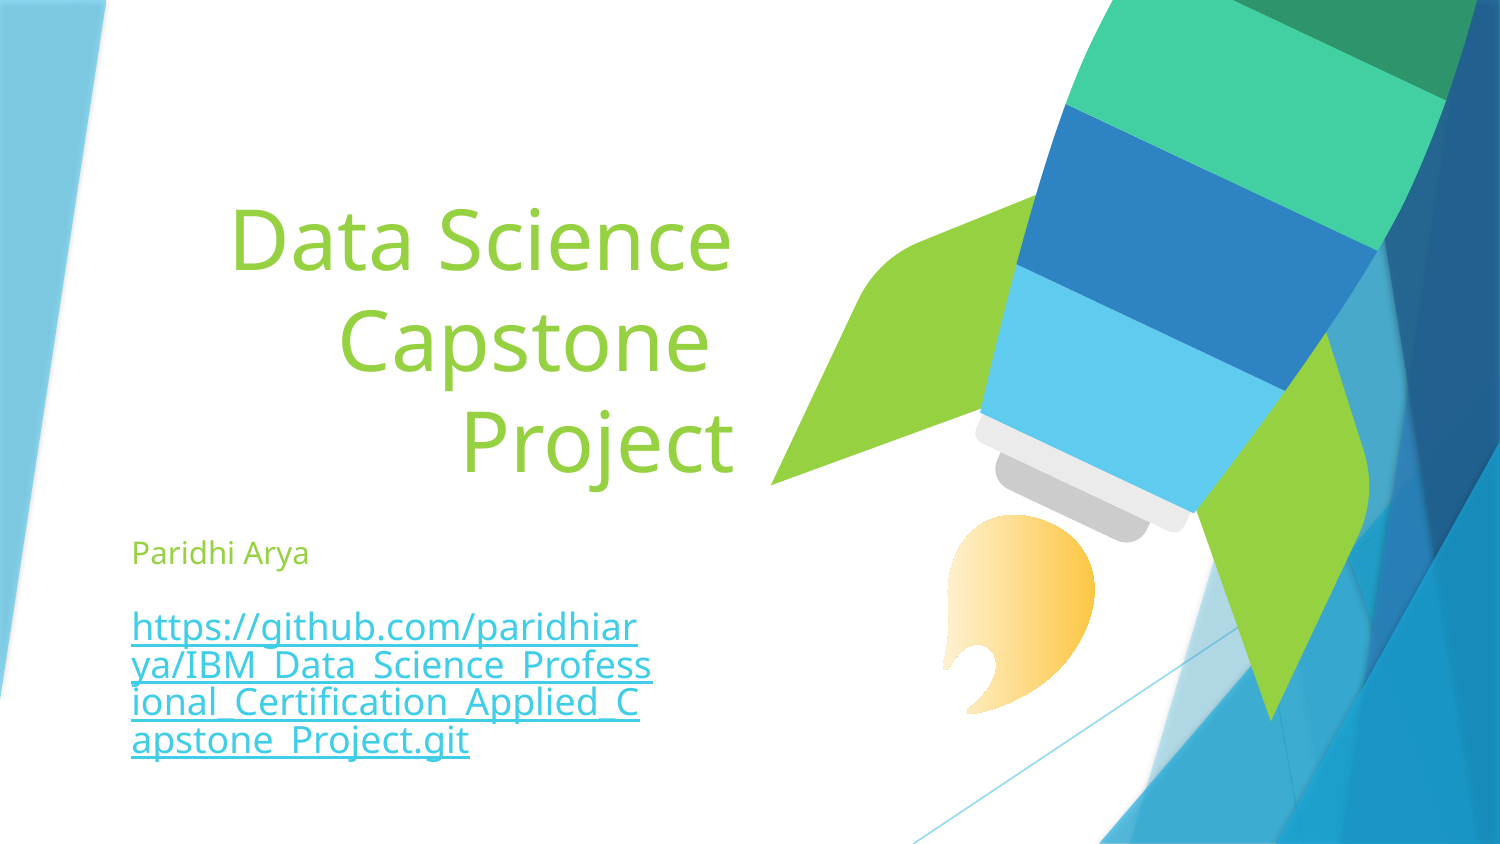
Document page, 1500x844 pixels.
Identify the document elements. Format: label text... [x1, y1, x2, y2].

subtitle Paridhi Arya [116, 514, 750, 591]
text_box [604, 0, 1500, 419]
text_box https://github.com/paridhiarya/IBM_Data_Science_Professional_Certification_Applied_Capstone_Project.git [116, 595, 671, 707]
title Data Science Capstone Project [116, 253, 750, 514]
